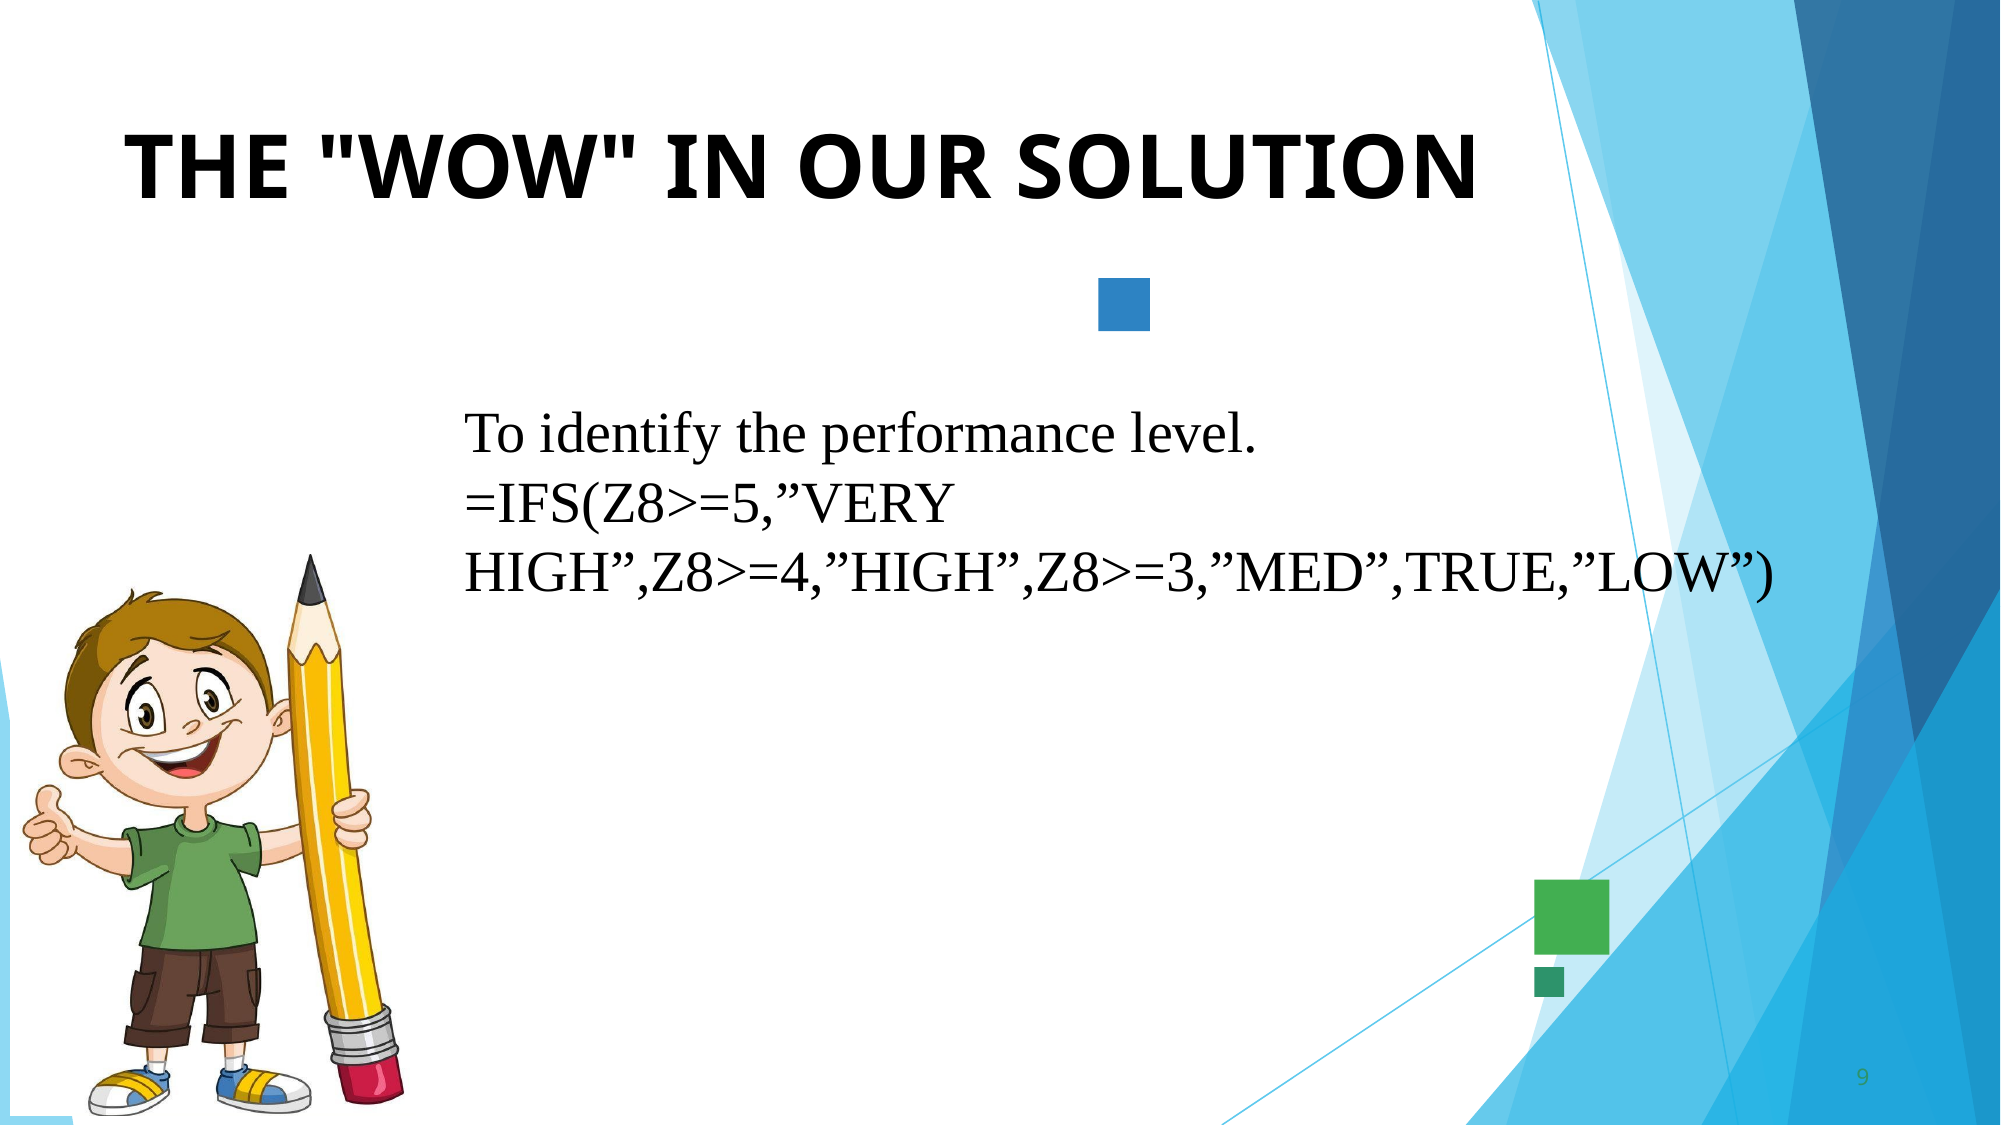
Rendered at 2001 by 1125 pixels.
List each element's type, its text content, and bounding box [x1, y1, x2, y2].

text_box [1849, 1061, 1888, 1095]
text_box [1534, 967, 1565, 997]
title THE "WOW" IN OUR SOLUTION [121, 107, 1513, 298]
text_box To identify the performance level. =IFS(Z8>=5,”VERY HIGH”,Z8>=4,”HIGH”,Z8>=3,”MED”,TRUE,”LOW”) [449, 386, 1850, 611]
text_box [1534, 879, 1610, 955]
picture [10, 554, 416, 1116]
text_box [1098, 298, 1150, 332]
